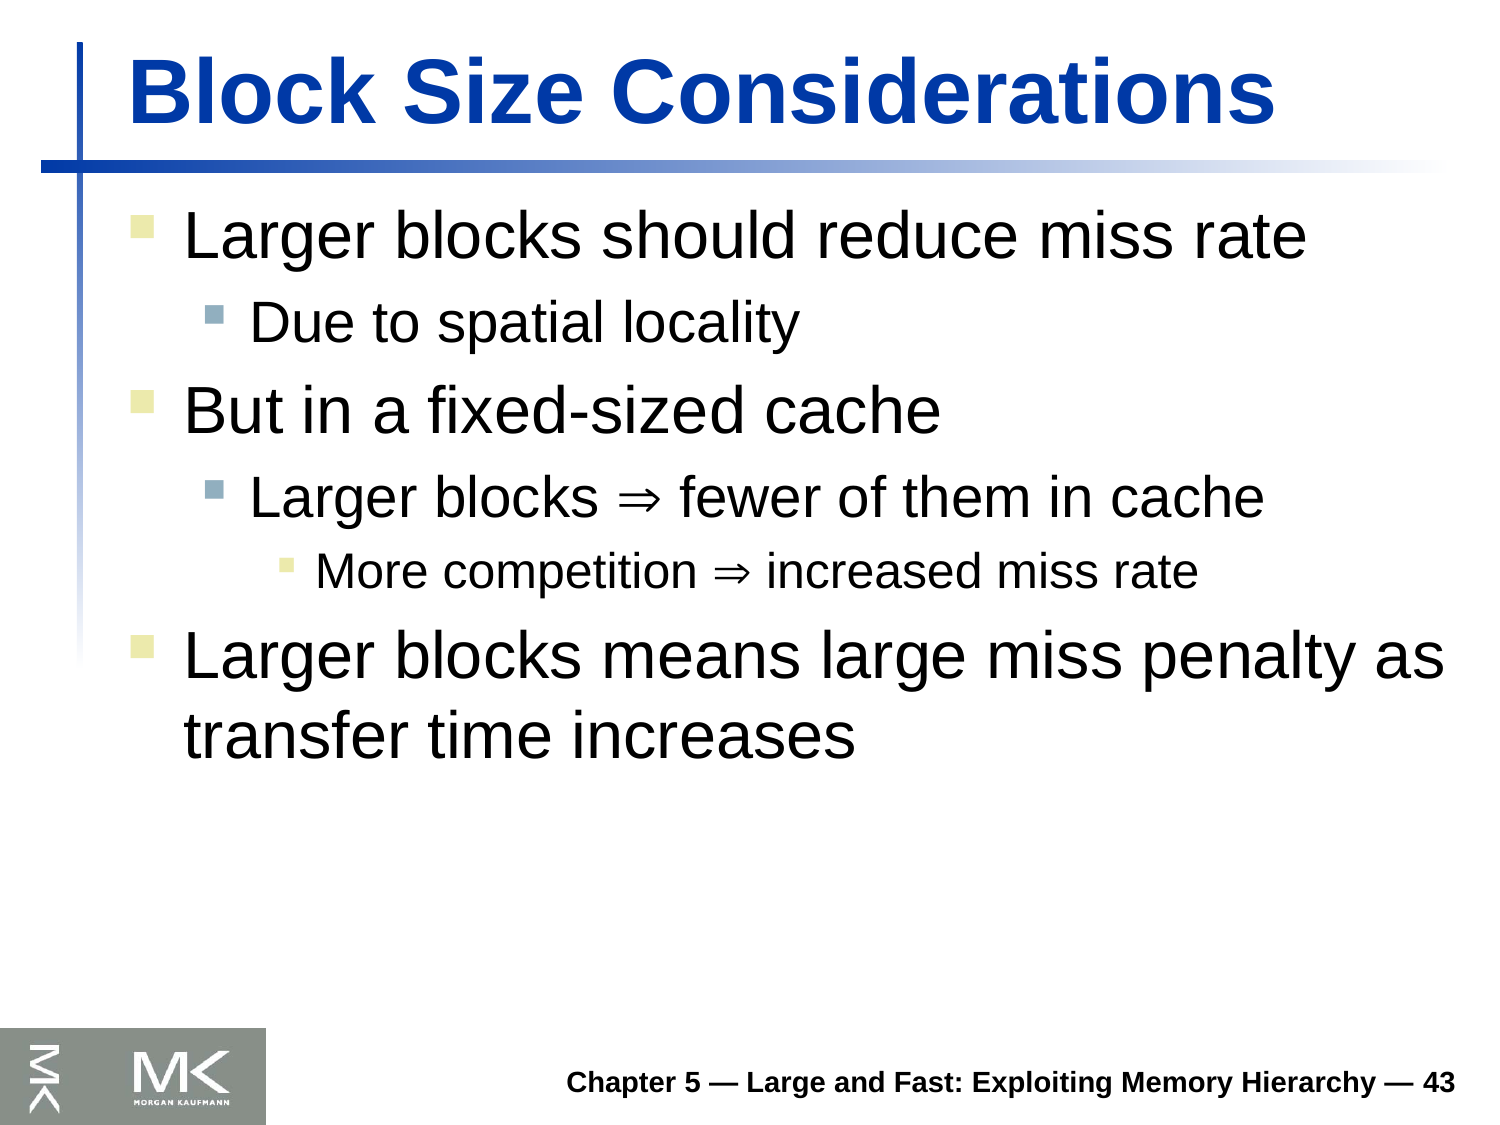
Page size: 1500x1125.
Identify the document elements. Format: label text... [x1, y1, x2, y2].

title Block Size Considerations [112, 23, 1468, 149]
picture [0, 1028, 266, 1125]
footer Chapter 5 — Large and Fast: Exploiting Memory Hierarchy — 43 [277, 1046, 1471, 1106]
list Larger blocks should reduce miss rate Due to spatial locality But in a fixed-sized cache Larger blocks  fewer of them in cache More competition  increased miss rate Larger blocks means large miss penalty as transfer time increases [112, 184, 1469, 1024]
